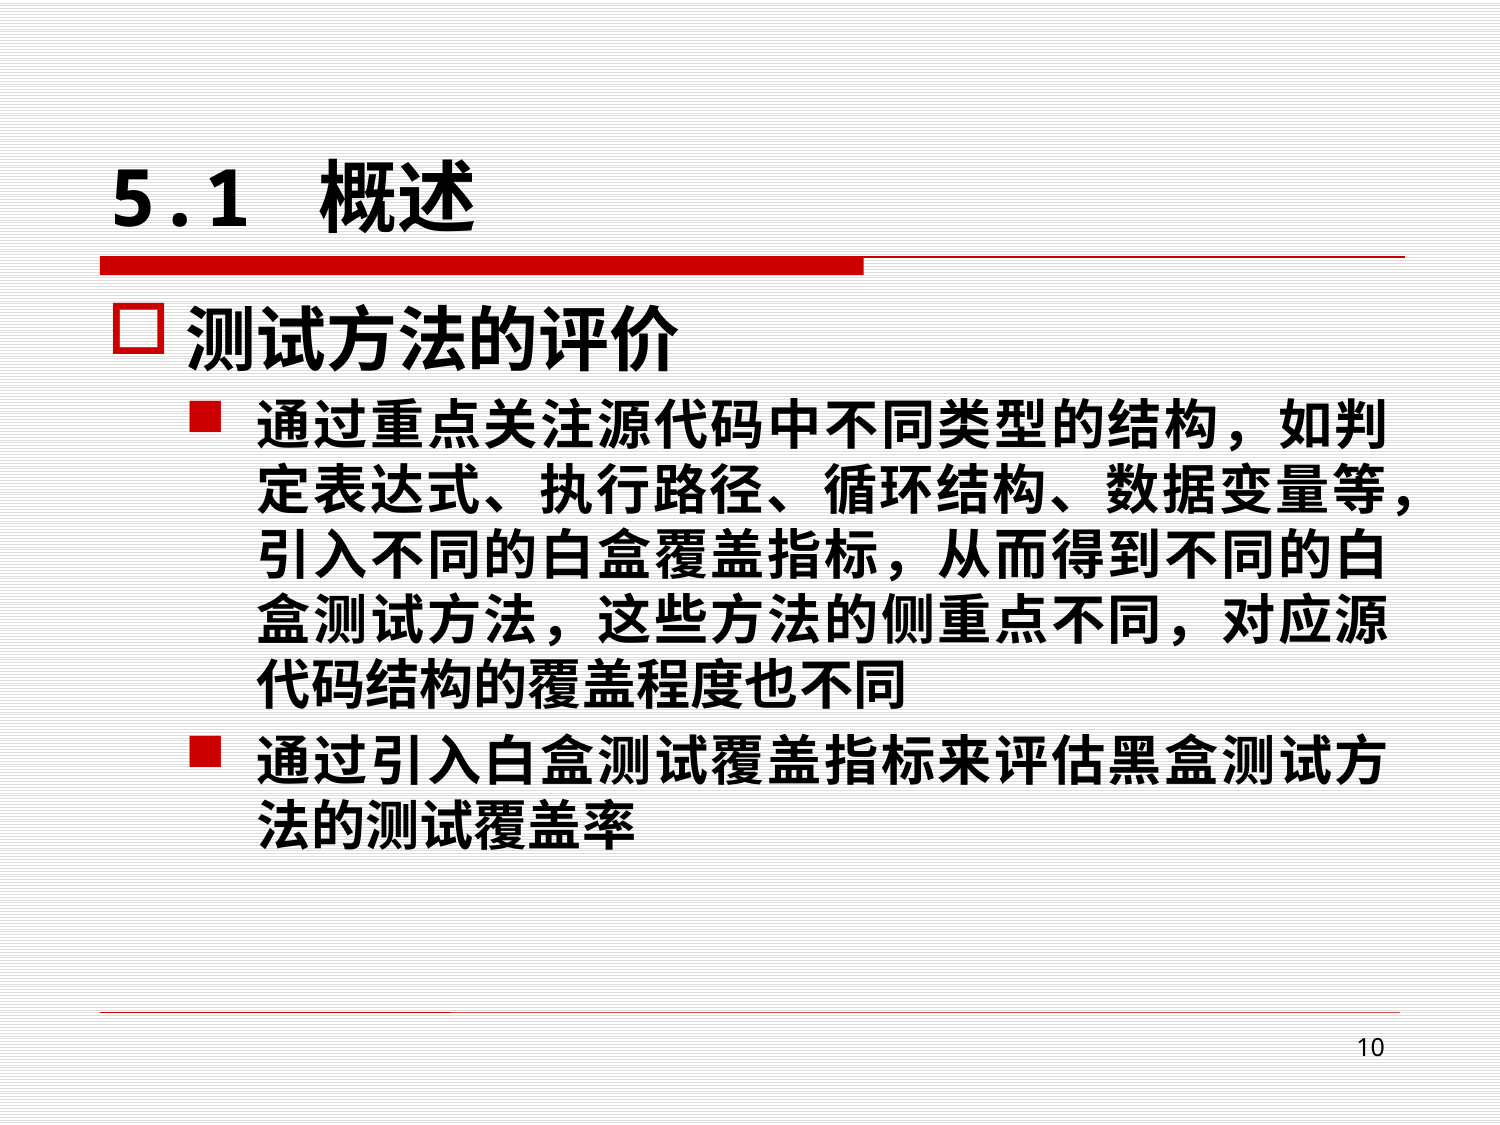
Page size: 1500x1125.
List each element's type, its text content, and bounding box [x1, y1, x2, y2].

title 5.1 概述 [94, 50, 1407, 250]
list 测试方法的评价 通过重点关注源代码中不同类型的结构，如判定表达式、执行路径、循环结构、数据变量等，引入不同的白盒覆盖指标，从而得到不同的白盒测试方法，这些方法的侧重点不同，对应源代码结构的覆盖程度也不同 通过引入白盒测试覆盖指标来评估黑盒测试方法的测试覆盖率 [92, 287, 1406, 988]
slide_number 10 [1074, 1024, 1401, 1103]
